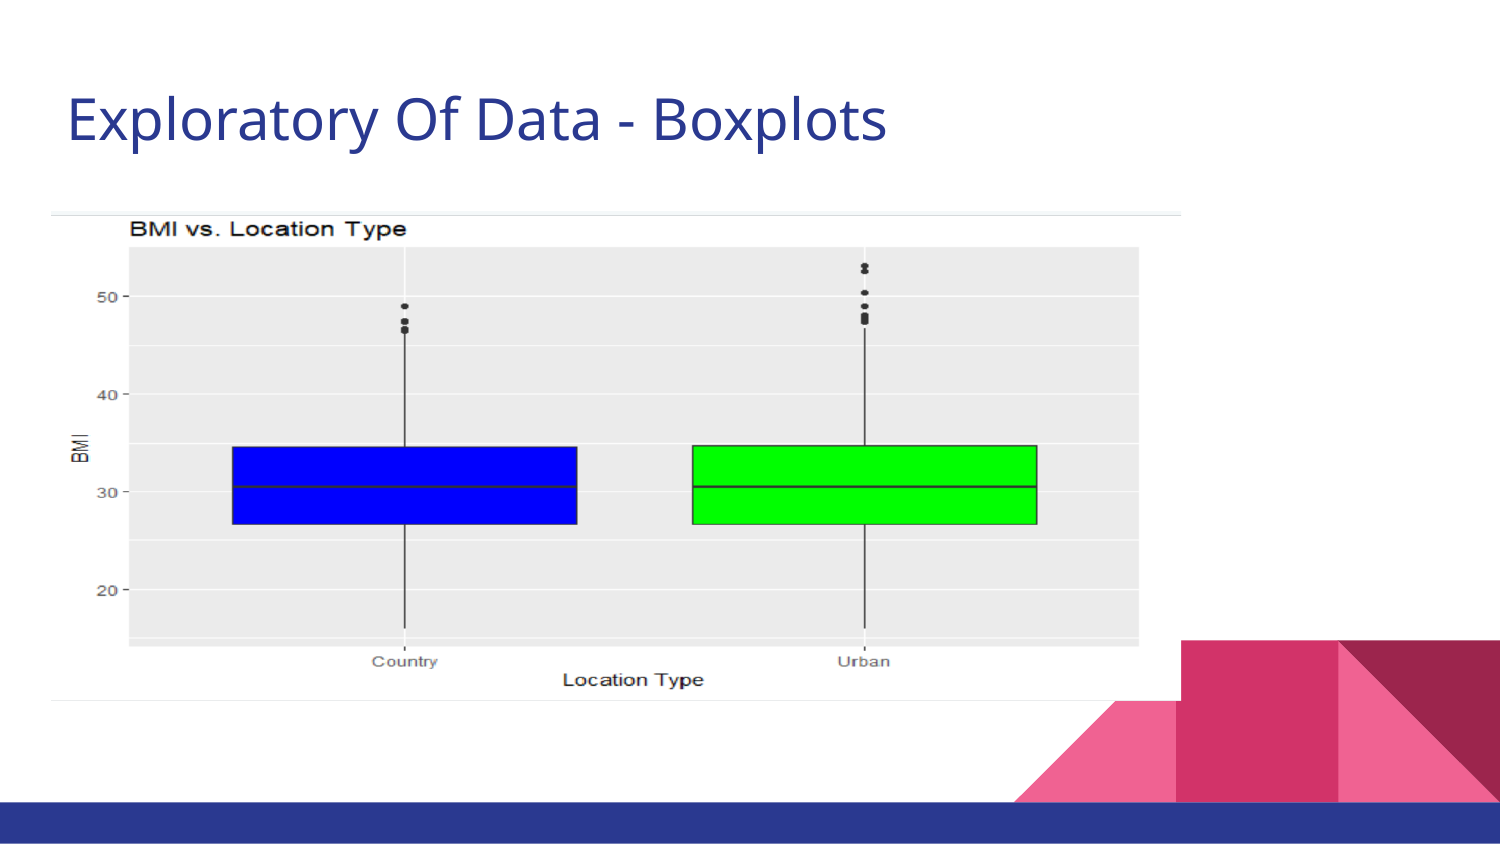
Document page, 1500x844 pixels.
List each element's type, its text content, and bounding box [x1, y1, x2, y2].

title Exploratory Of Data - Boxplots [51, 67, 1449, 167]
picture [50, 211, 1182, 701]
